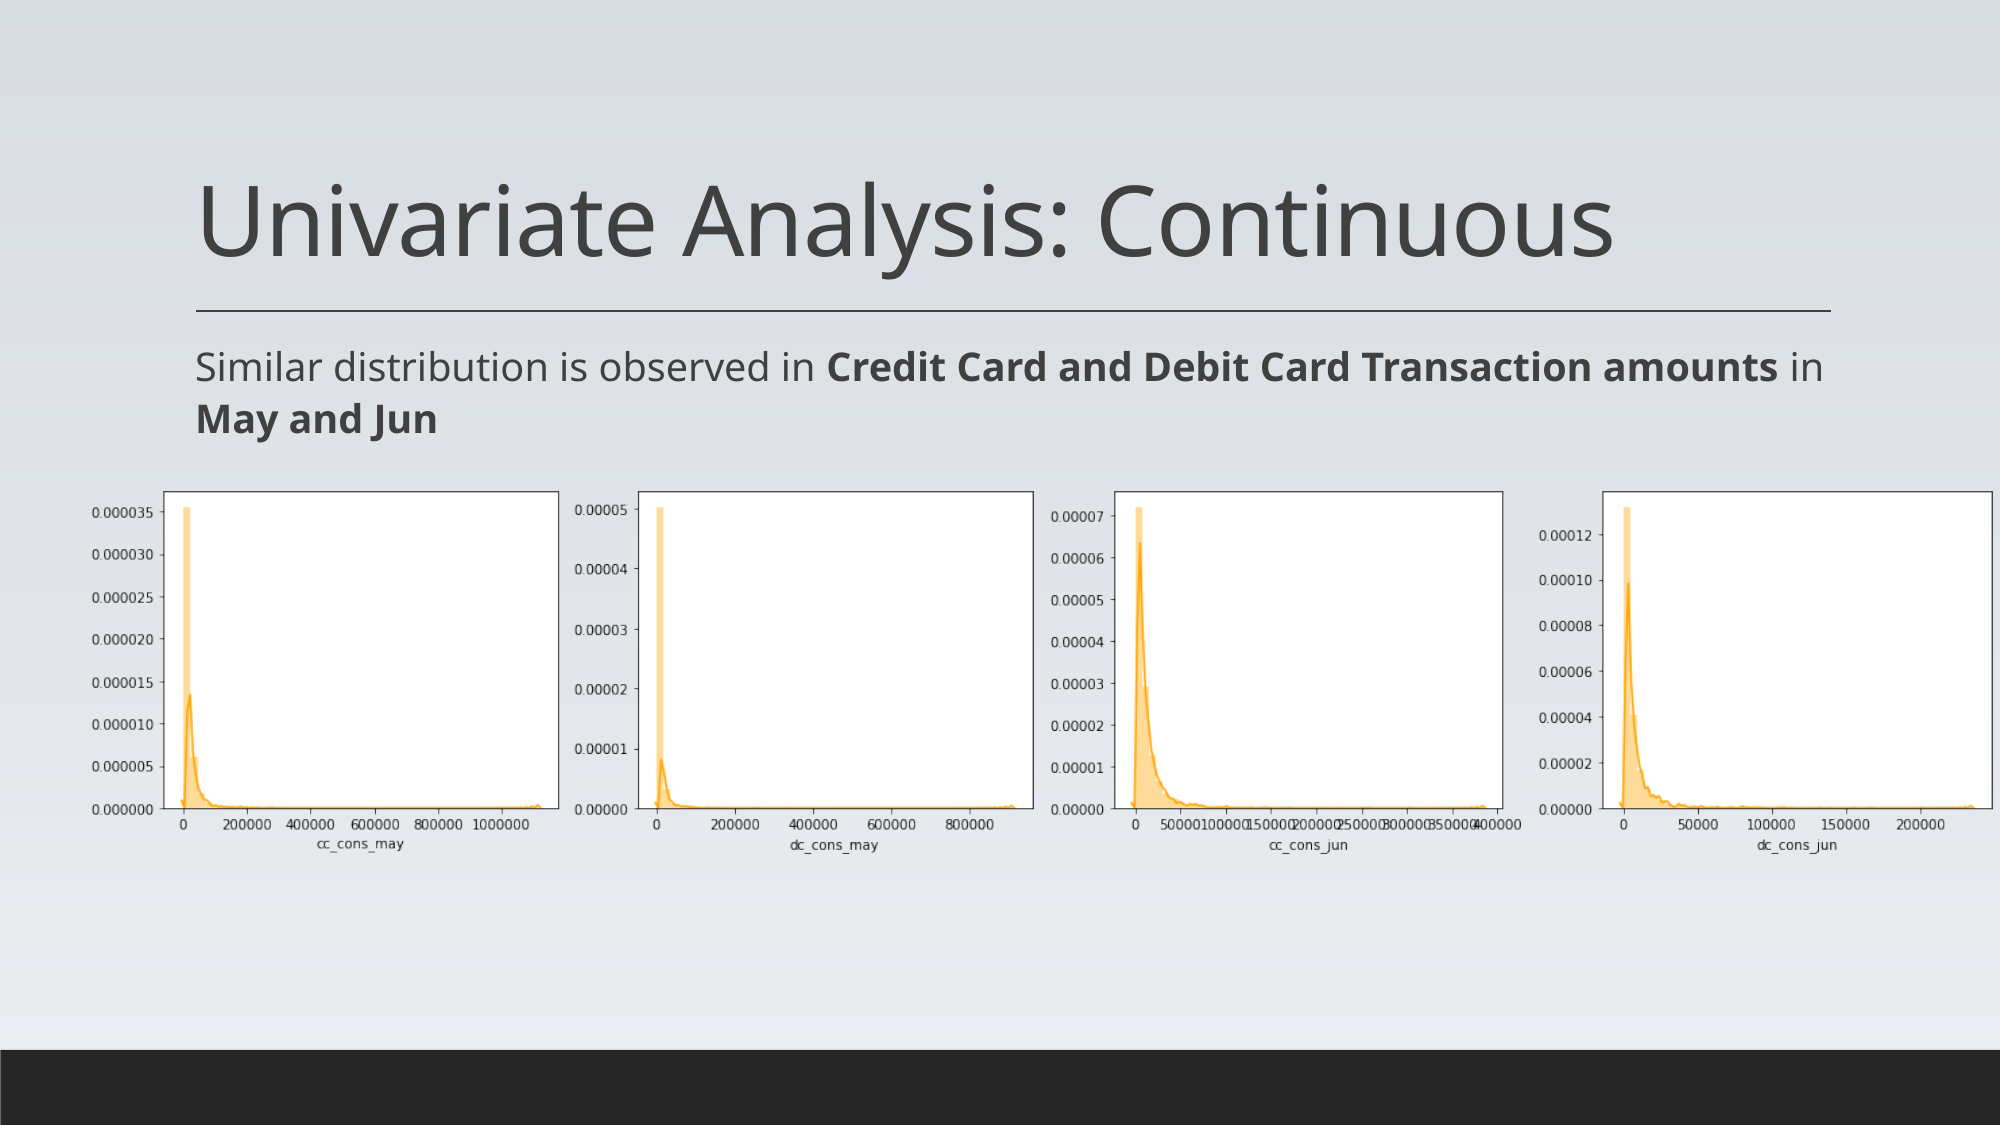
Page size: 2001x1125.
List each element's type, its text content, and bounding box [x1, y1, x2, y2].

picture [80, 482, 2000, 861]
list Similar distribution is observed in Credit Card and Debit Card Transaction amounts in May and Jun [180, 329, 1843, 479]
title Univariate Analysis: Continuous [180, 47, 1830, 285]
